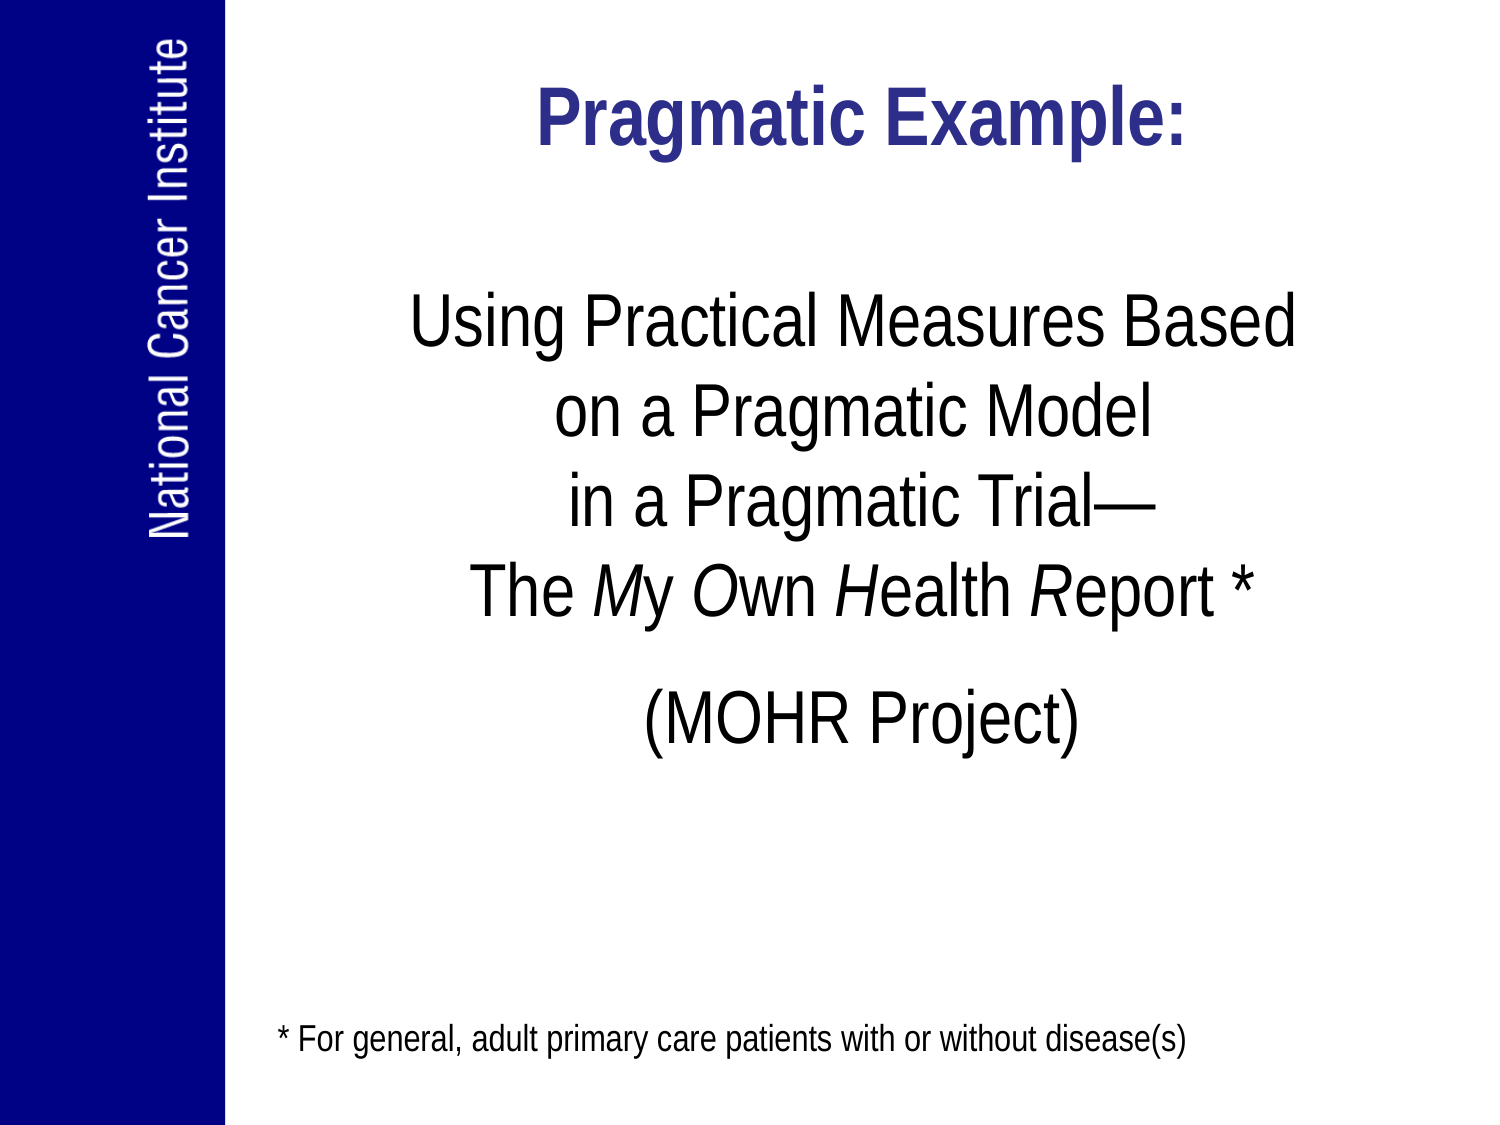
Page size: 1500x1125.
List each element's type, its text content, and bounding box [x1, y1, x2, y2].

title Pragmatic Example: [262, 18, 1463, 207]
list Using Practical Measures Based on a Pragmatic Model in a Pragmatic Trial— The My Own Health Report * (MOHR Project) * For general, adult primary care patients with or without disease(s) [262, 263, 1463, 1001]
picture [0, 0, 1500, 1125]
